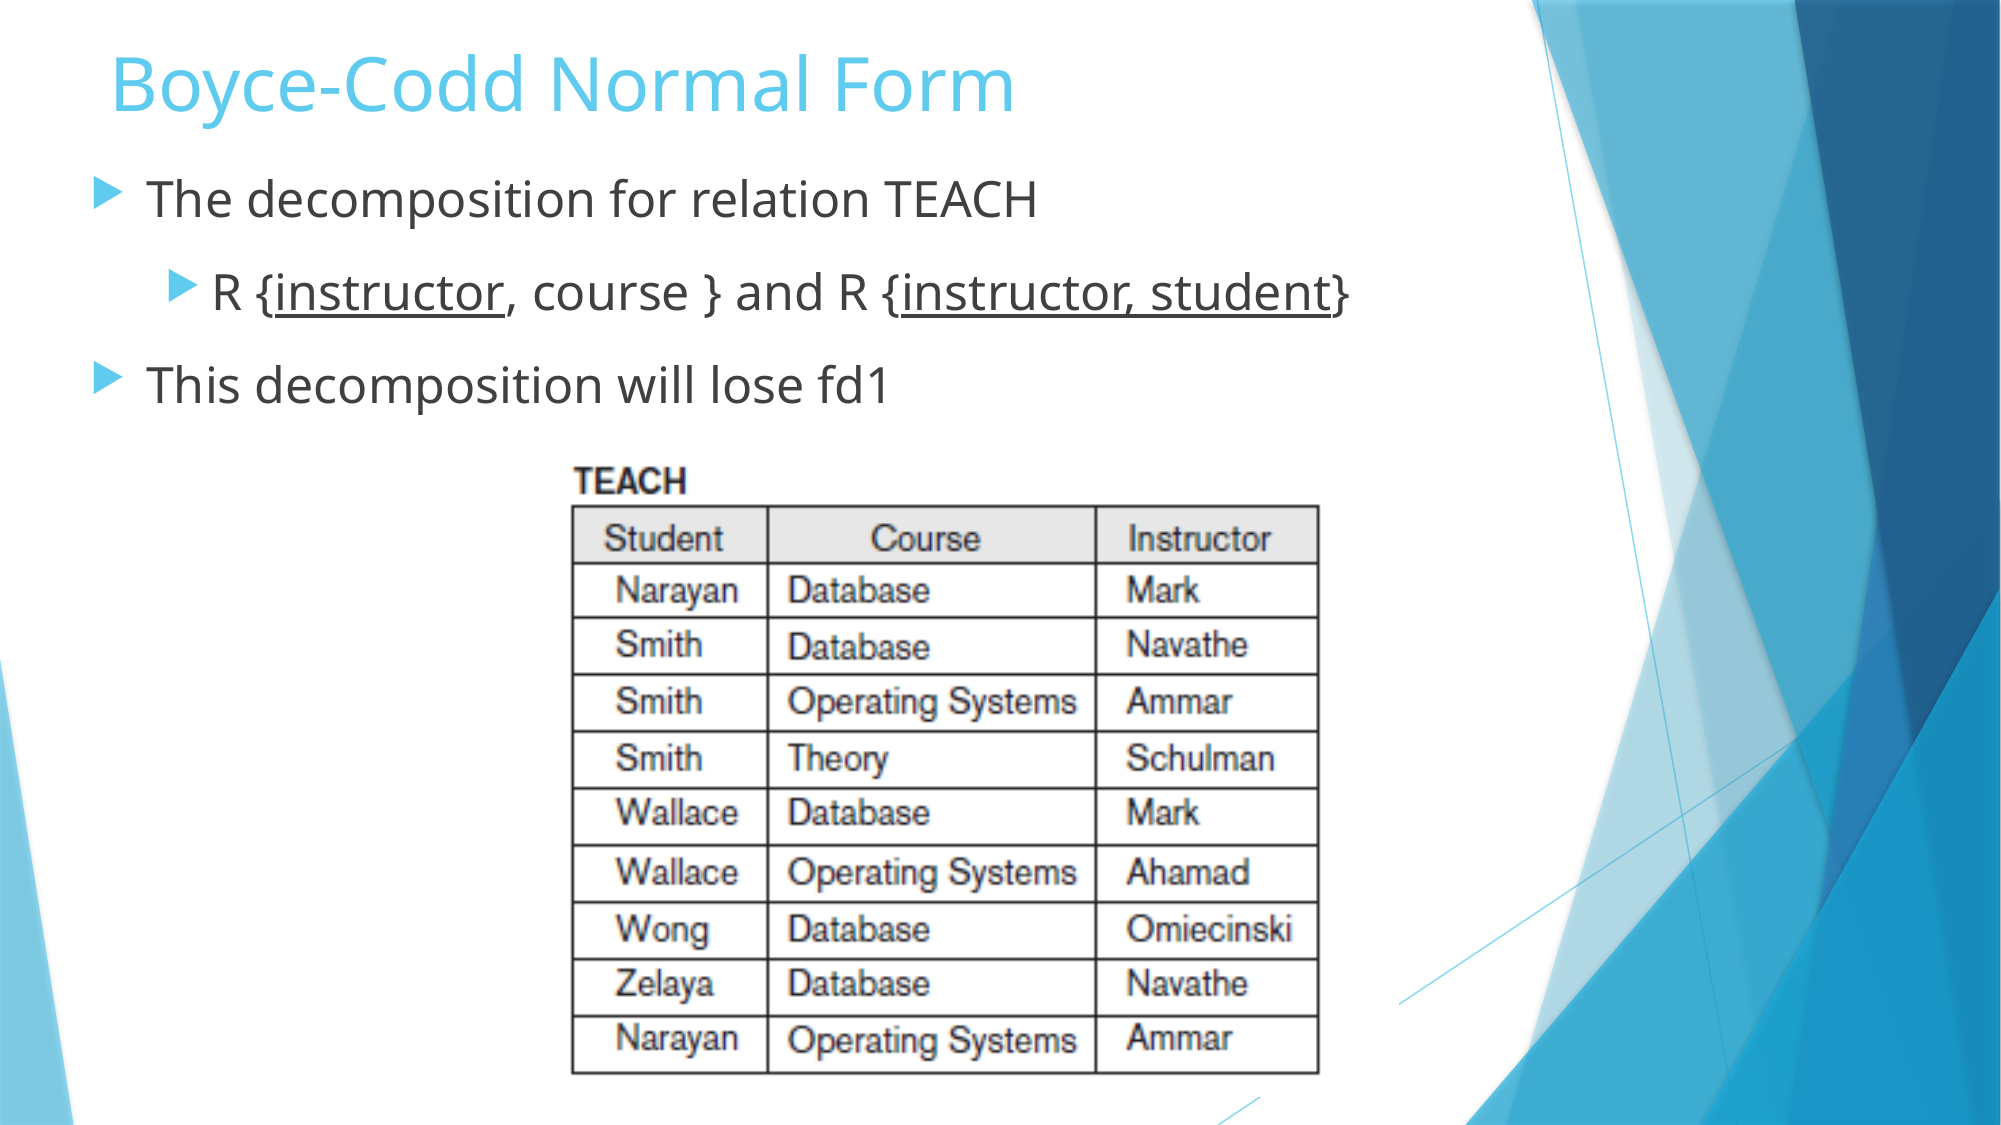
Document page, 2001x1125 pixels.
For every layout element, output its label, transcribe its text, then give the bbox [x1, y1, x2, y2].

list The decomposition for relation TEACH R {instructor, course } and R {instructor, student} This decomposition will lose fd1 [74, 148, 1906, 1009]
picture [498, 437, 1400, 1097]
title Boyce-Codd Normal Form [94, 28, 1505, 148]
